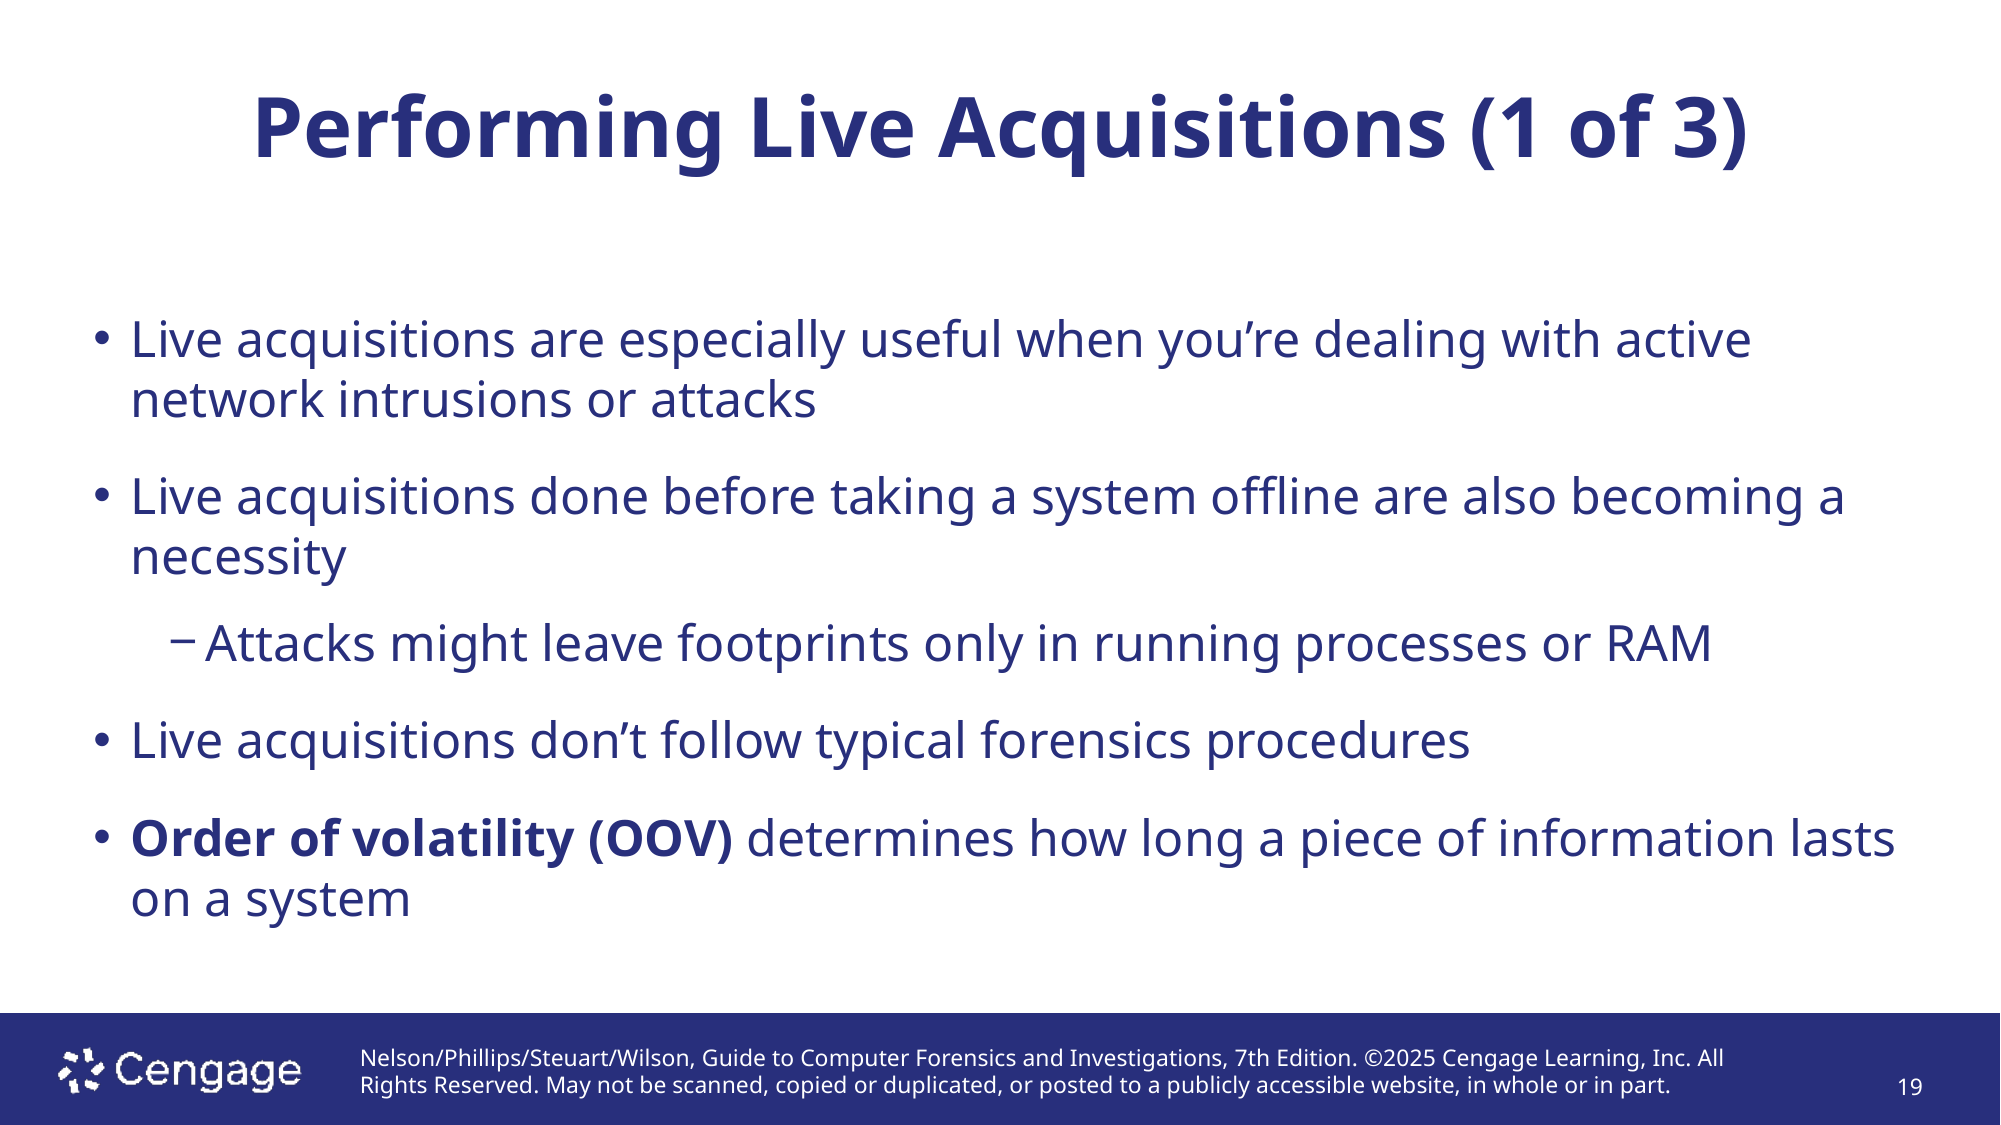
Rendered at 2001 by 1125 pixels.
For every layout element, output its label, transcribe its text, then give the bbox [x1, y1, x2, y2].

title Performing Live Acquisitions (1 of 3) [78, 77, 1923, 278]
list Live acquisitions are especially useful when you’re dealing with active network intrusions or attacks Live acquisitions done before taking a system offline are also becoming a necessity Attacks might leave footprints only in running processes or RAM Live acquisitions don’t follow typical forensics procedures Order of volatility (OOV) determines how long a piece of information lasts on a system [78, 299, 1923, 1014]
picture [30, 1020, 329, 1122]
